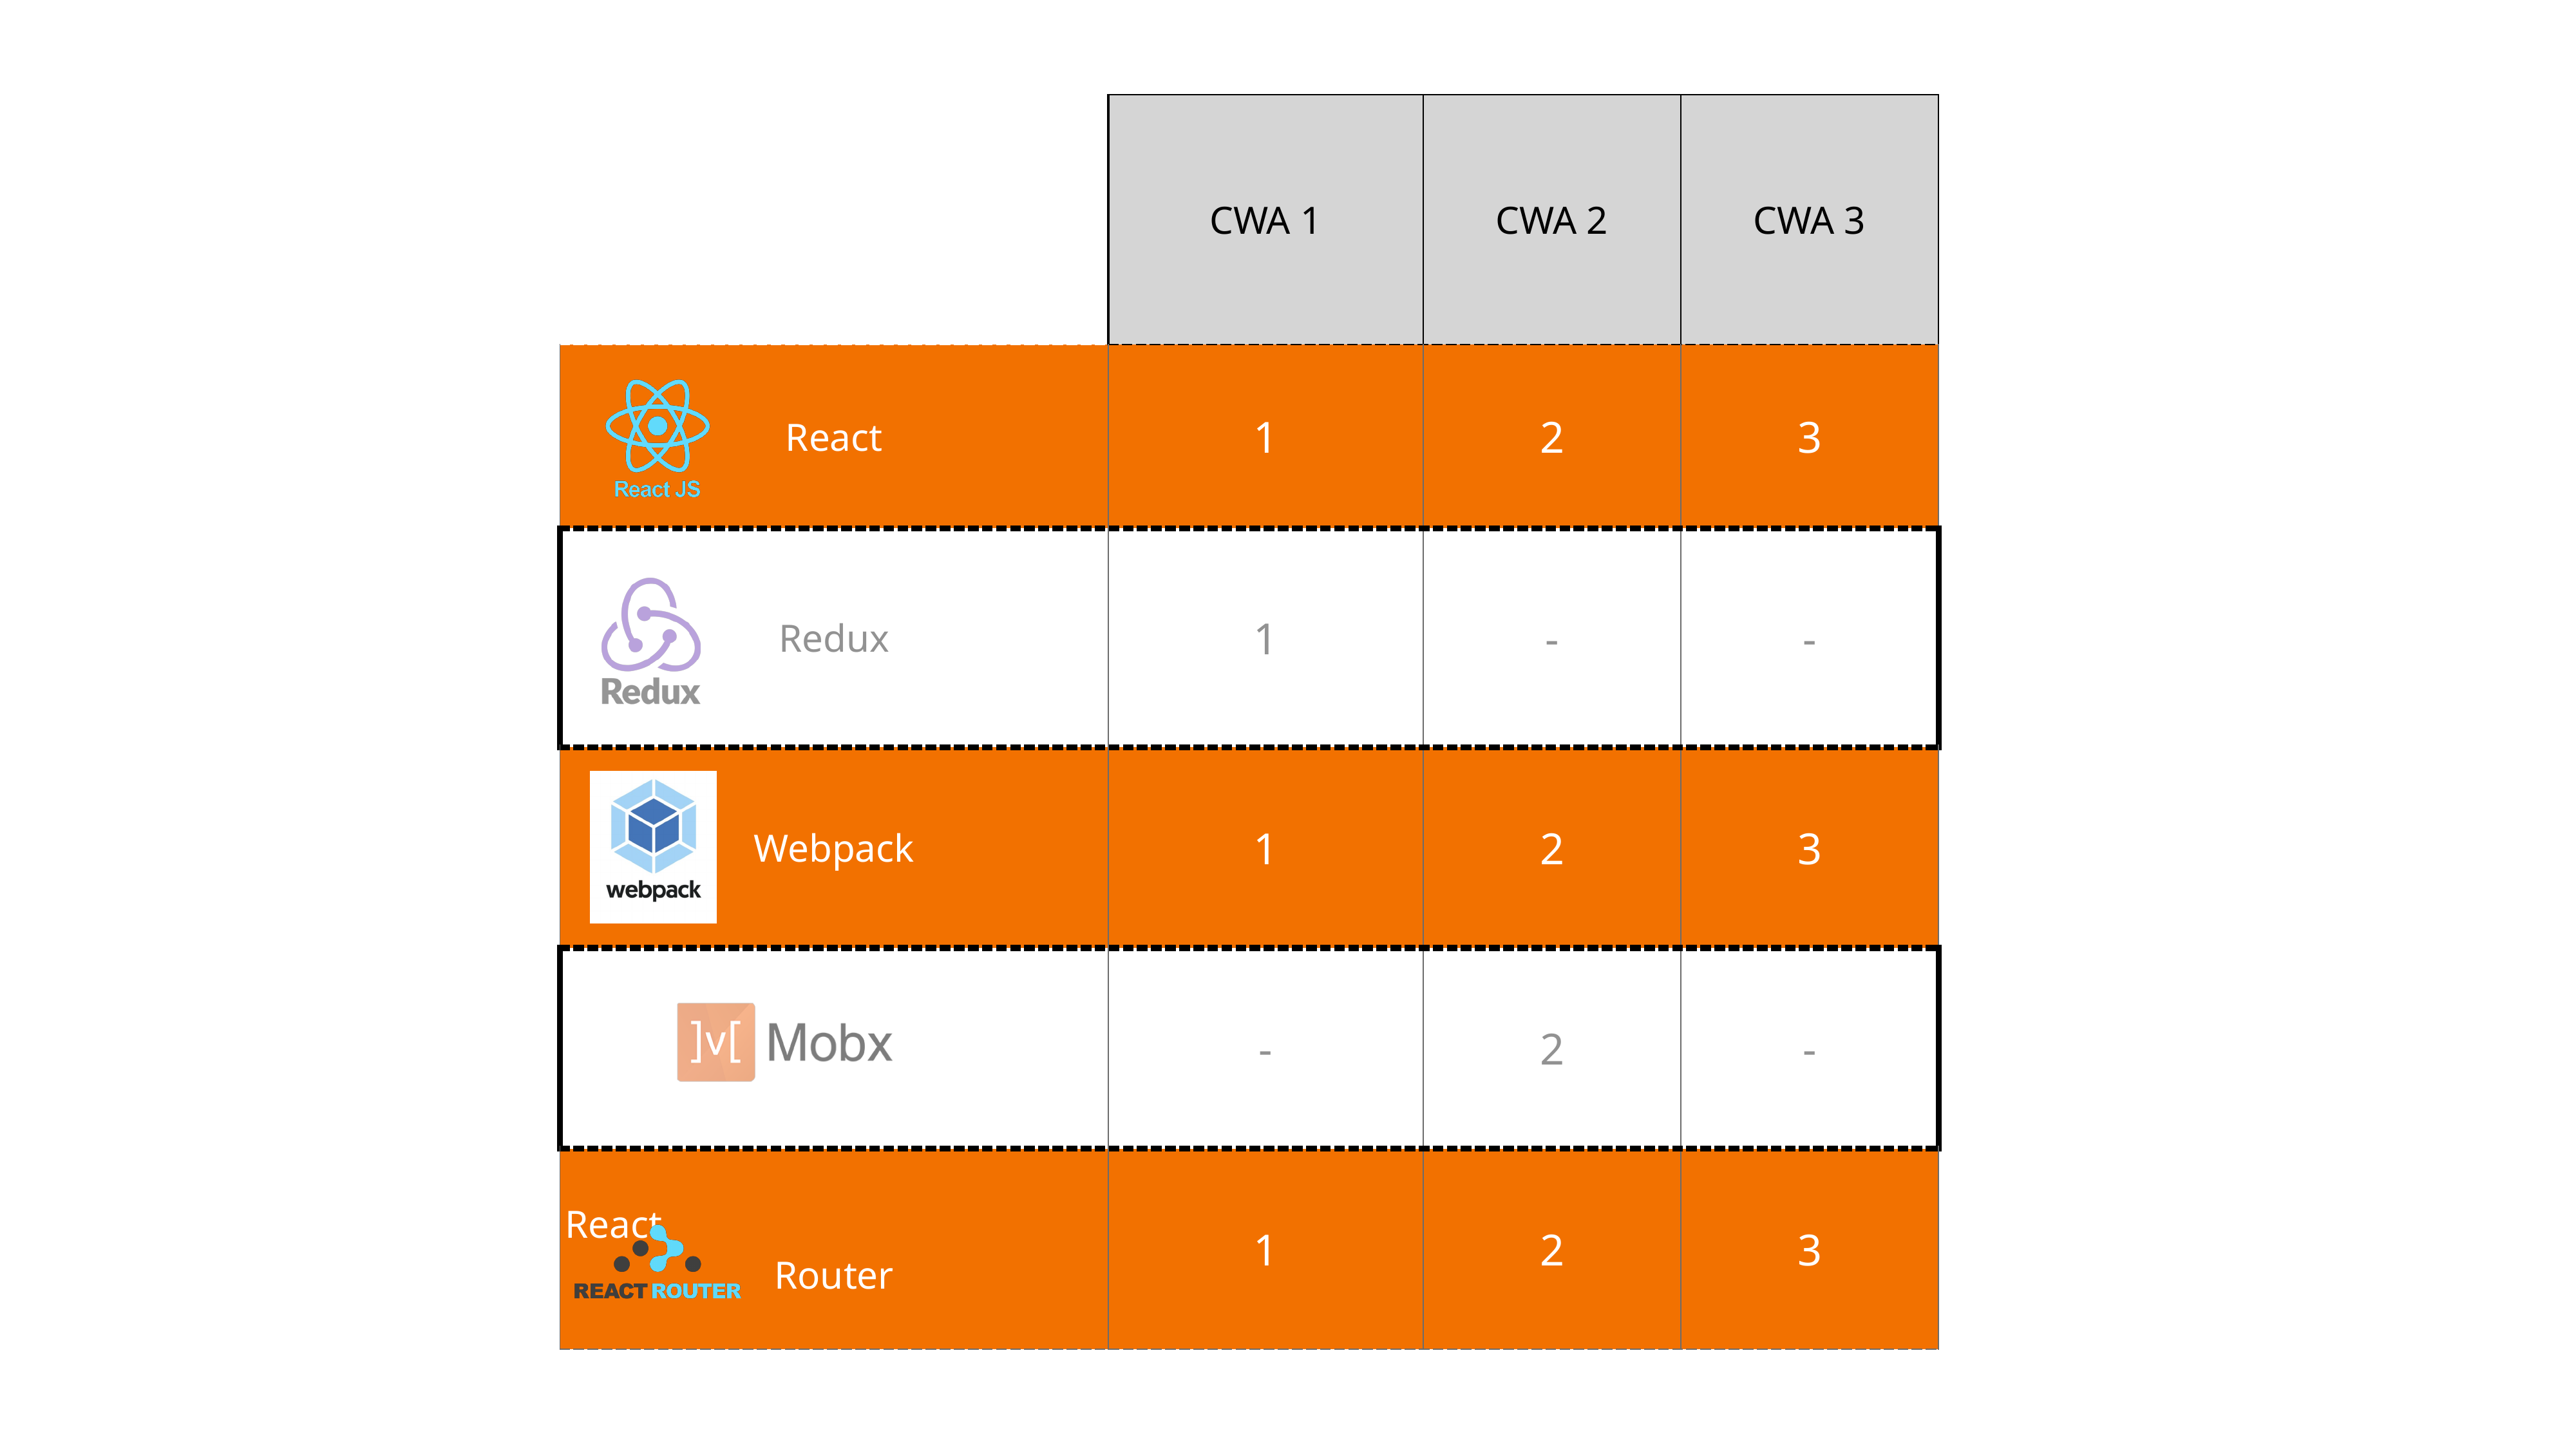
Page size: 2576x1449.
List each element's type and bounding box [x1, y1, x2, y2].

text_box [553, 94, 1950, 1355]
